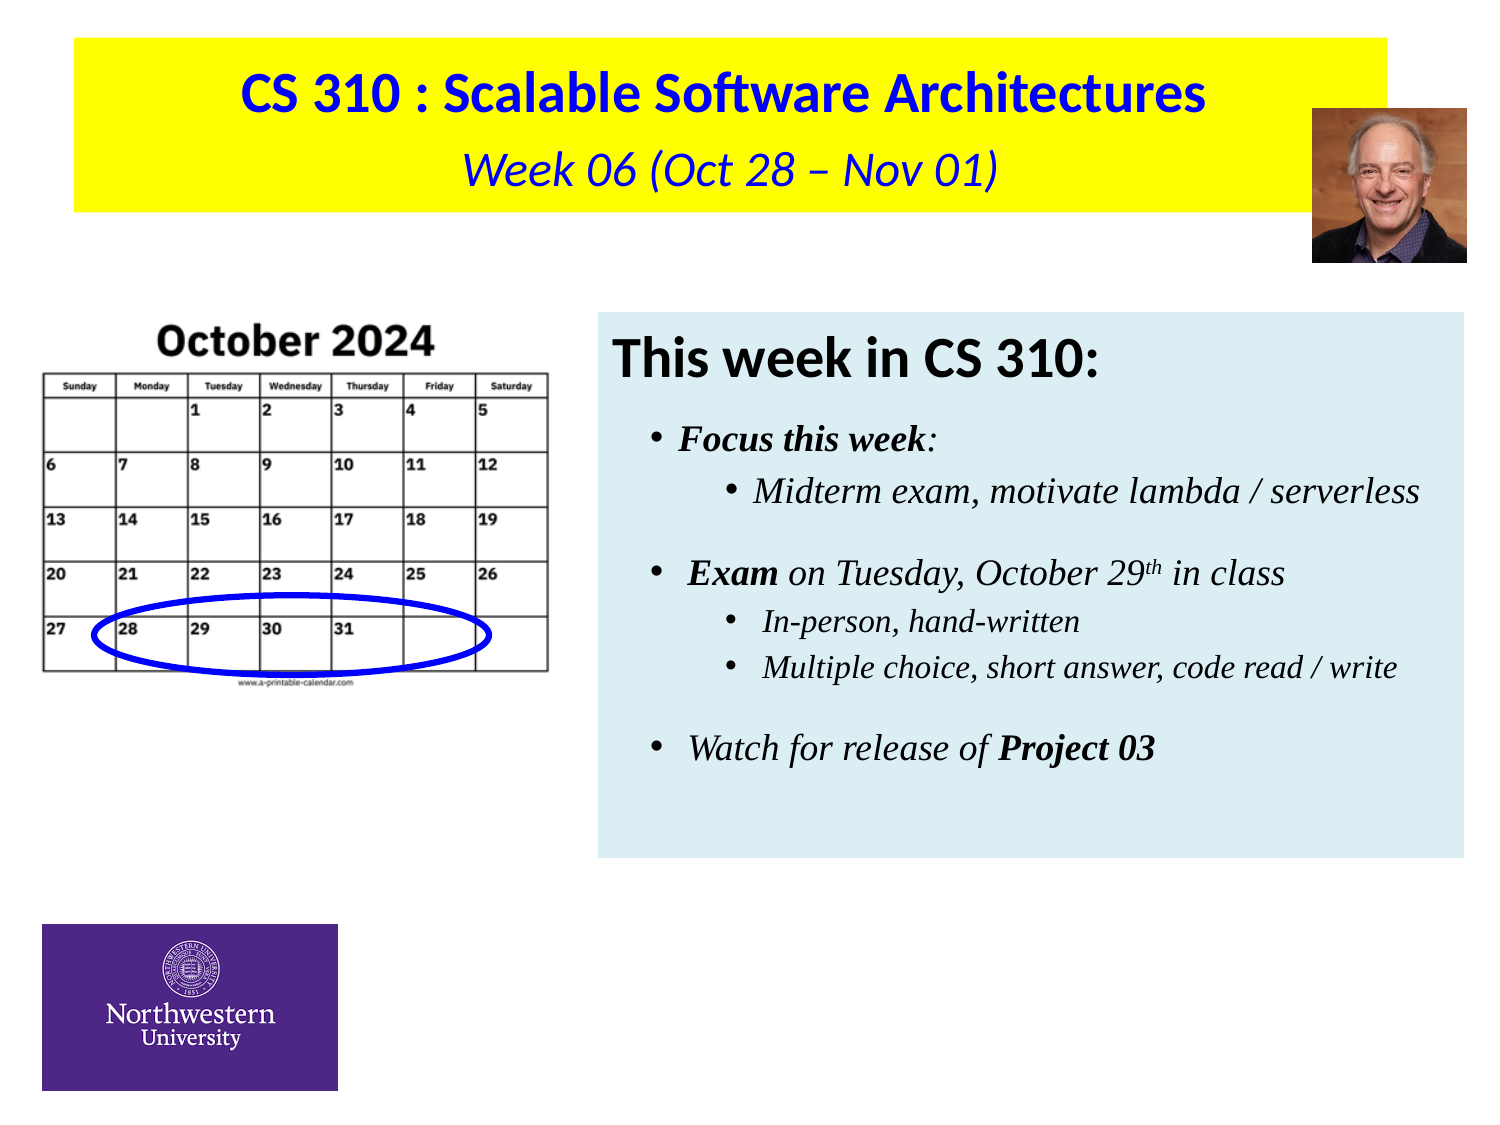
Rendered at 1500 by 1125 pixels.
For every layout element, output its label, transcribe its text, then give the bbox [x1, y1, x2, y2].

picture [42, 924, 338, 1092]
picture [24, 287, 567, 706]
list CS 310 : Scalable Software Architectures Week 06 (Oct 28 – Nov 01) [73, 37, 1388, 213]
text_box This week in CS 310: Focus this week: Midterm exam, motivate lambda / serverless Exam on Tuesday, October 29th in class In-person, hand-written Multiple choice, short answer, code read / write Watch for release of Project 03 [597, 311, 1464, 858]
picture [1312, 108, 1467, 263]
